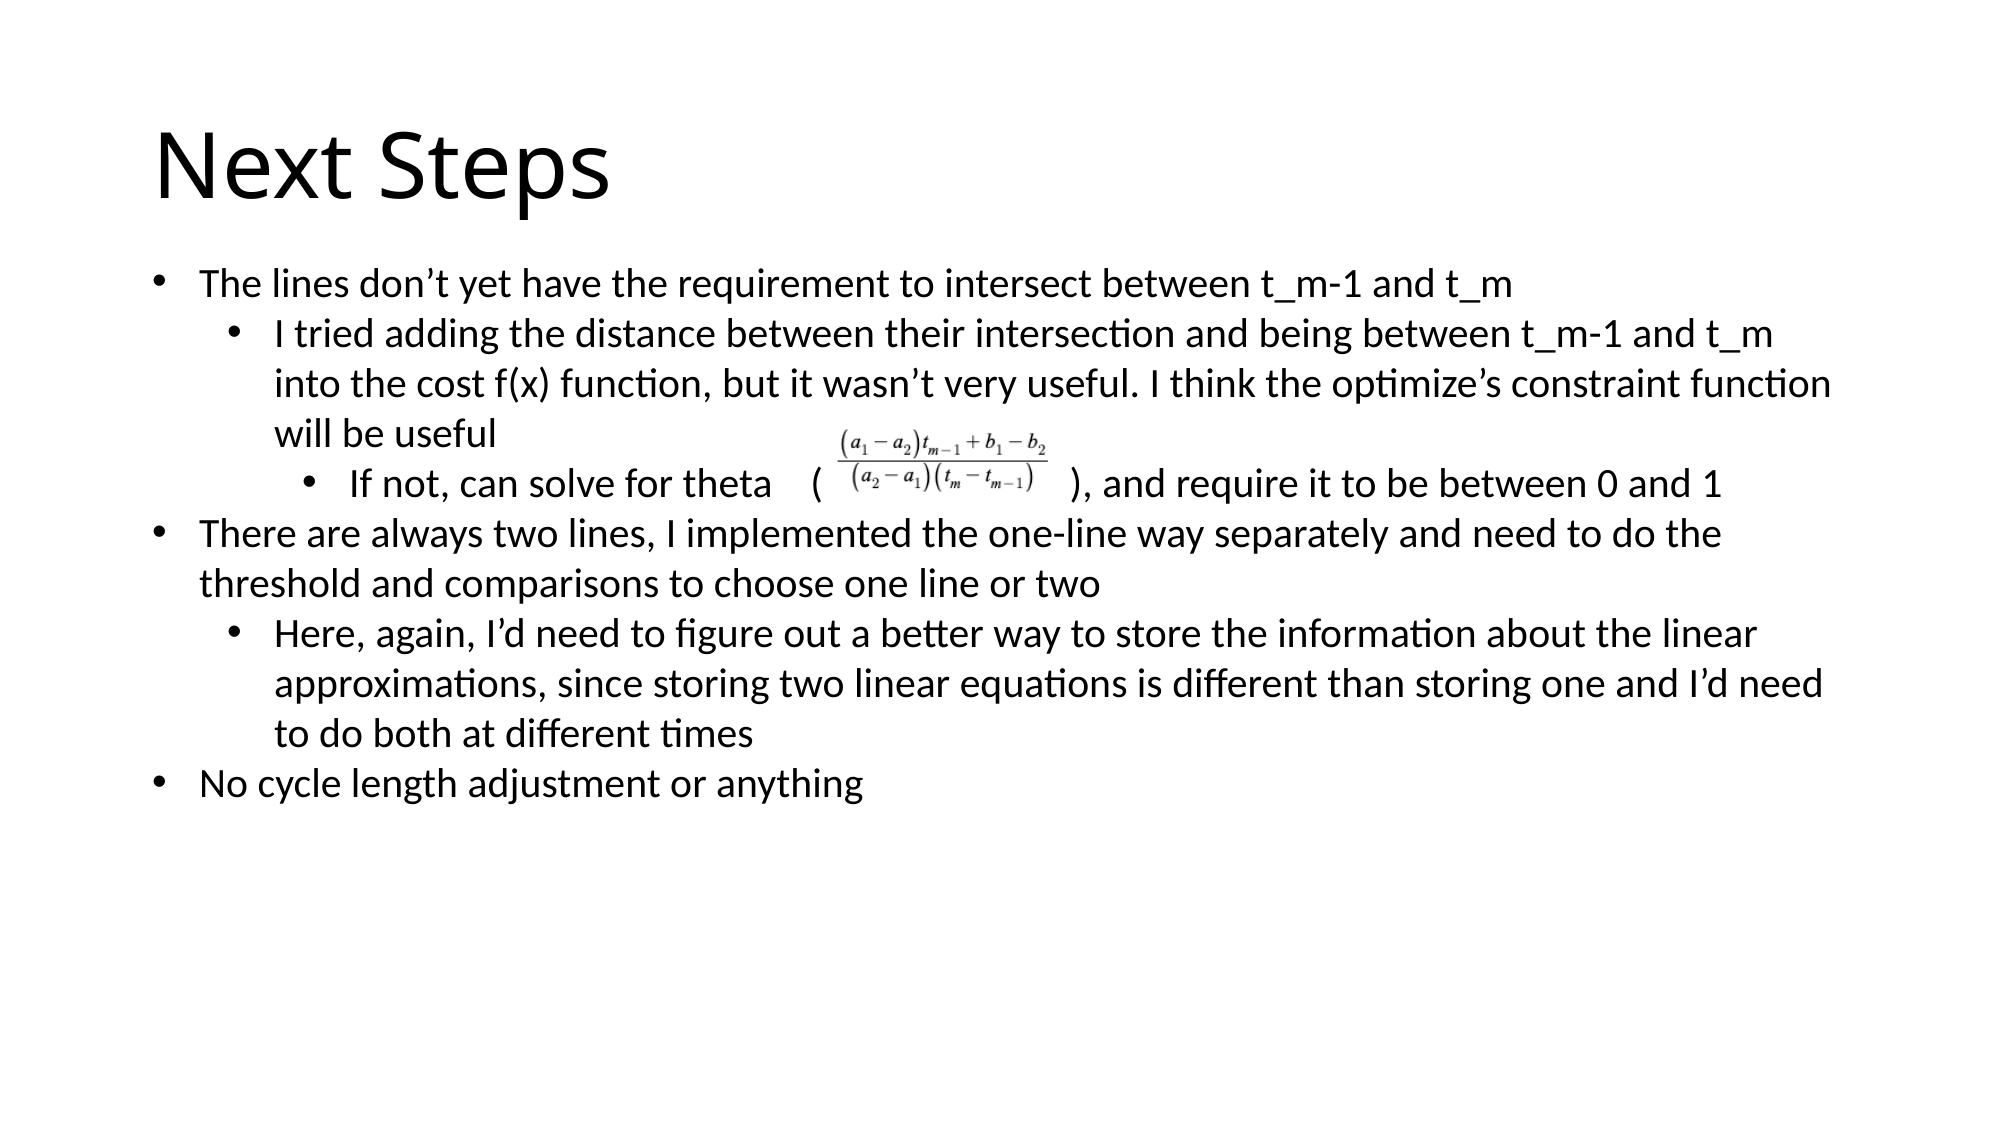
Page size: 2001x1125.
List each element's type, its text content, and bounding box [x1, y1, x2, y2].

text_box The lines don’t yet have the requirement to intersect between t_m-1 and t_m I tried adding the distance between their intersection and being between t_m-1 and t_m into the cost f(x) function, but it wasn’t very useful. I think the optimize’s constraint function will be useful If not, can solve for theta ( ), and require it to be between 0 and 1 There are always two lines, I implemented the one-line way separately and need to do the threshold and comparisons to choose one line or two Here, again, I’d need to figure out a better way to store the information about the linear approximations, since storing two linear equations is different than storing one and I’d need to do both at different times No cycle length adjustment or anything [137, 248, 1863, 814]
title Next Steps [137, 59, 1863, 248]
picture [823, 417, 1057, 510]
